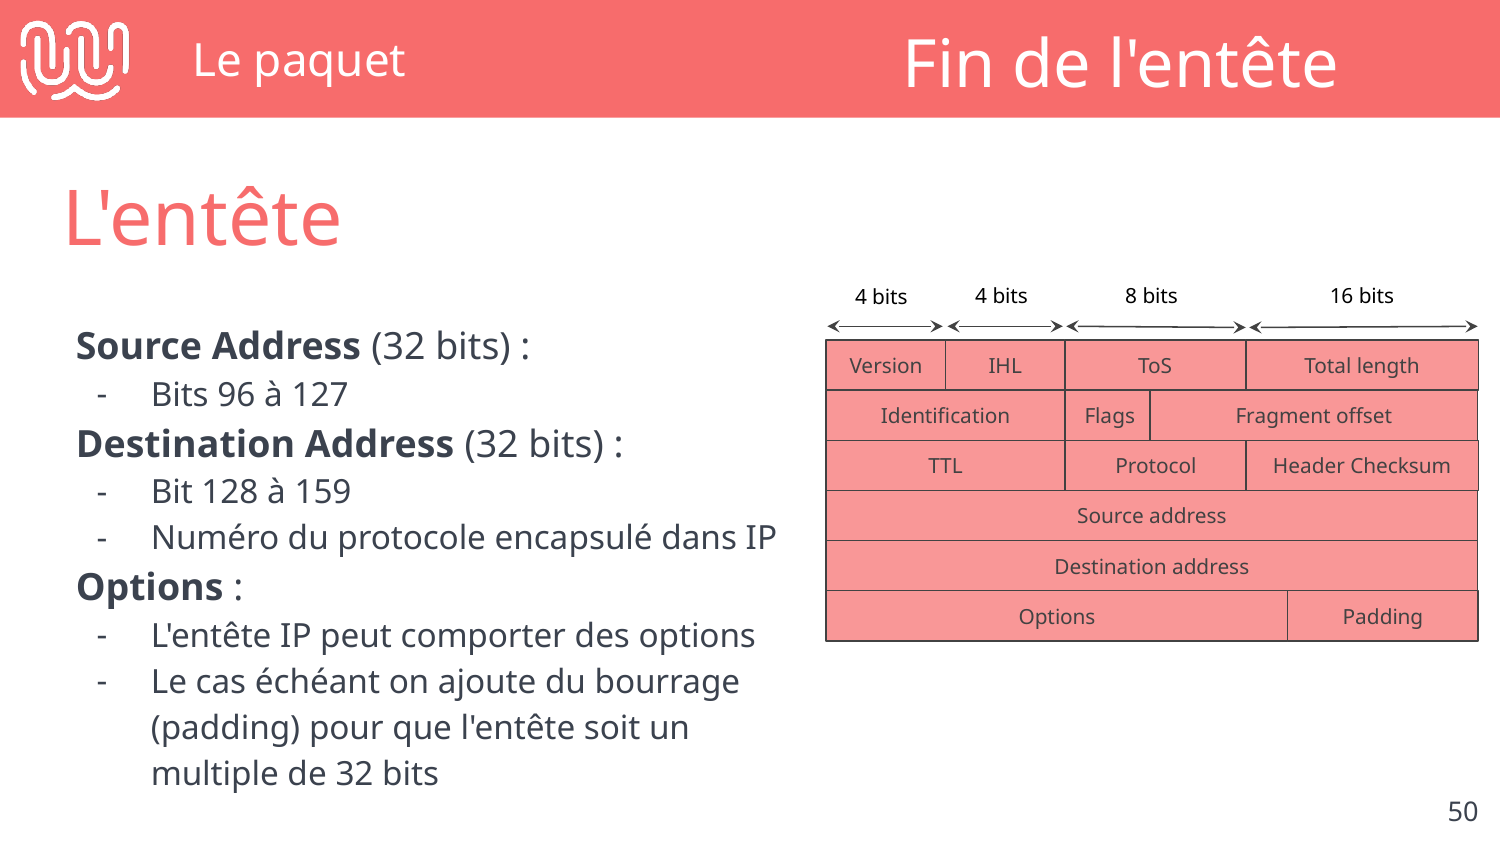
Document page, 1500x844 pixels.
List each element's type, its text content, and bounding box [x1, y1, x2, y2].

text_box 8 bits [1110, 270, 1201, 321]
picture [20, 20, 134, 101]
slide_number ‹#› [1403, 779, 1494, 844]
title Le paquet [192, 0, 896, 118]
text_box Options [826, 590, 1288, 641]
text_box Flags [1064, 390, 1150, 440]
text_box Identification [826, 390, 1064, 440]
text_box IHL [945, 340, 1064, 390]
text_box Version [826, 340, 945, 390]
text_box Total length [1245, 340, 1479, 391]
text_box 4 bits [960, 270, 1051, 321]
subtitle Fin de l'entête [902, 31, 1479, 91]
text_box 16 bits [1304, 270, 1420, 321]
text_box Protocol [1065, 440, 1245, 490]
text_box Source address [826, 490, 1478, 540]
text_box 4 bits [840, 270, 931, 321]
text_box Header Checksum [1245, 440, 1479, 491]
title L'entête [62, 168, 1452, 256]
text_box TTL [826, 440, 1065, 490]
text_box Padding [1288, 590, 1479, 641]
text_box Destination address [826, 540, 1478, 591]
text_box Fragment offset [1150, 390, 1478, 440]
text_box ToS [1064, 340, 1245, 390]
list Source Address (32 bits) : Bits 96 à 127 Destination Address (32 bits) : Bit 128 à 159 Numéro du protocole encapsulé dans IP Options : L'entête IP peut comporter des options Le cas échéant on ajoute du bourrage (padding) pour que l'entête soit un multiple de 32 bits [75, 290, 827, 816]
